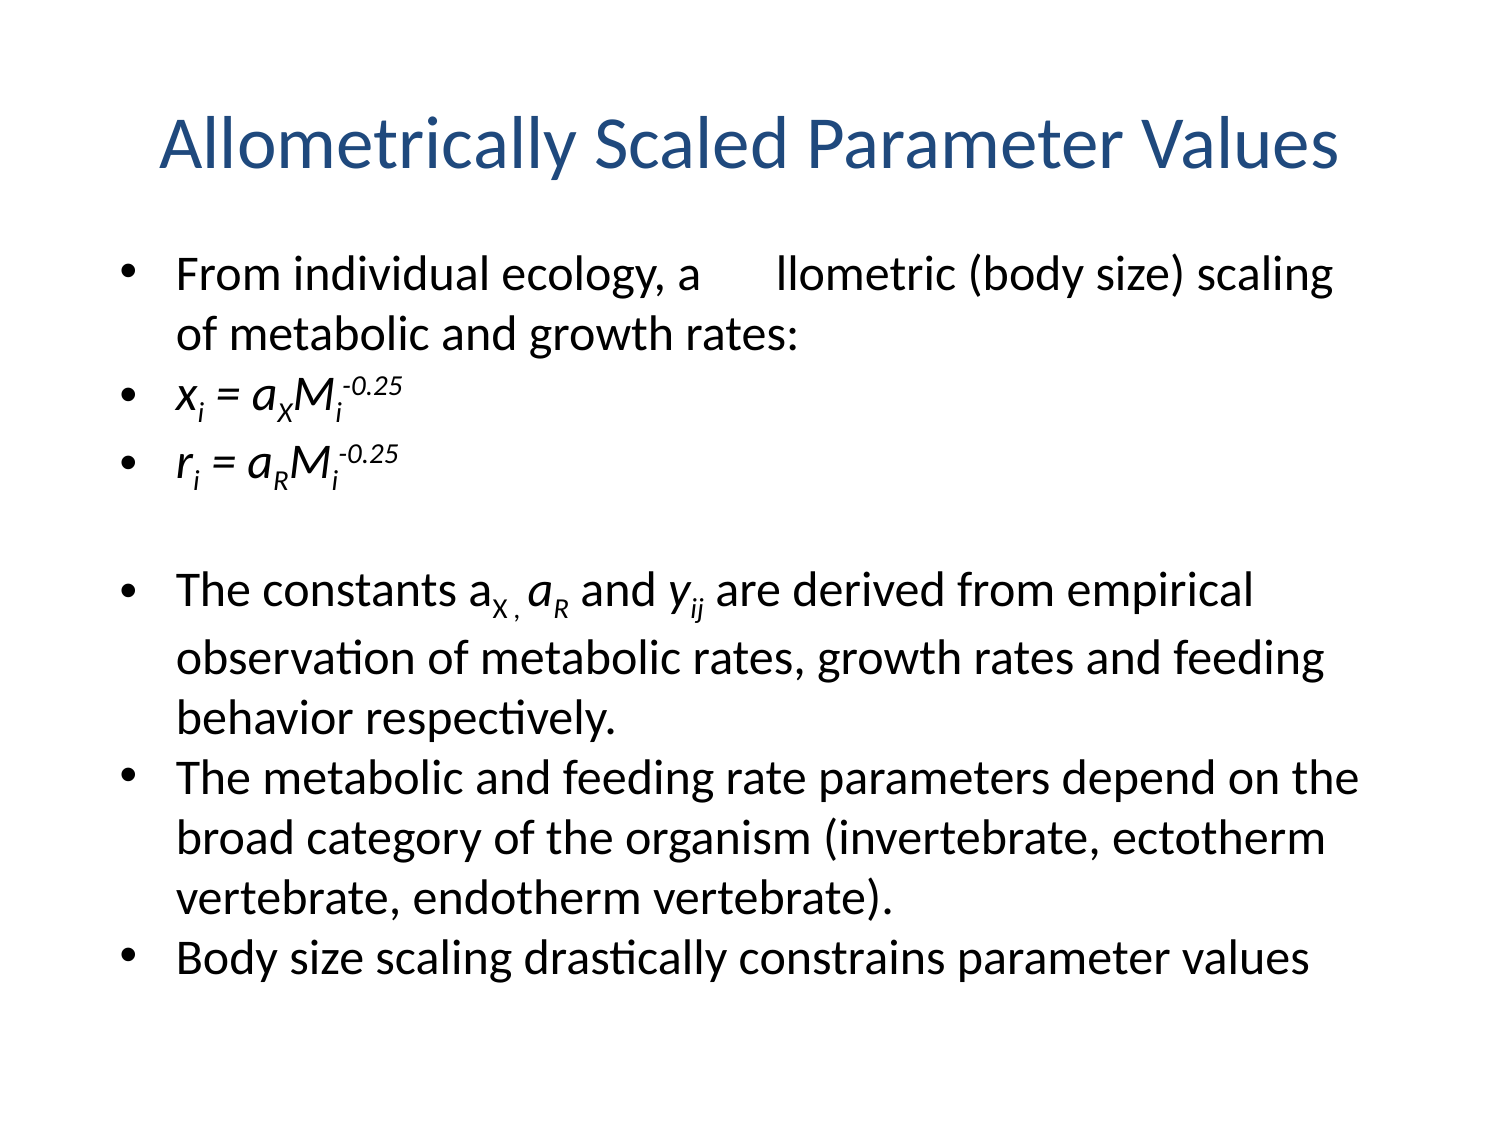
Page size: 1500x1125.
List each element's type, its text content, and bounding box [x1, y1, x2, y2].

title Allometrically Scaled Parameter Values [75, 45, 1425, 233]
text_box From individual ecology, a llometric (body size) scaling of metabolic and growth rates: xi = aXMi-0.25 ri = aRMi-0.25 The constants aX , aR and yij are derived from empirical observation of metabolic rates, growth rates and feeding behavior respectively. The metabolic and feeding rate parameters depend on the broad category of the organism (invertebrate, ectotherm vertebrate, endotherm vertebrate). Body size scaling drastically constrains parameter values [104, 232, 1399, 993]
